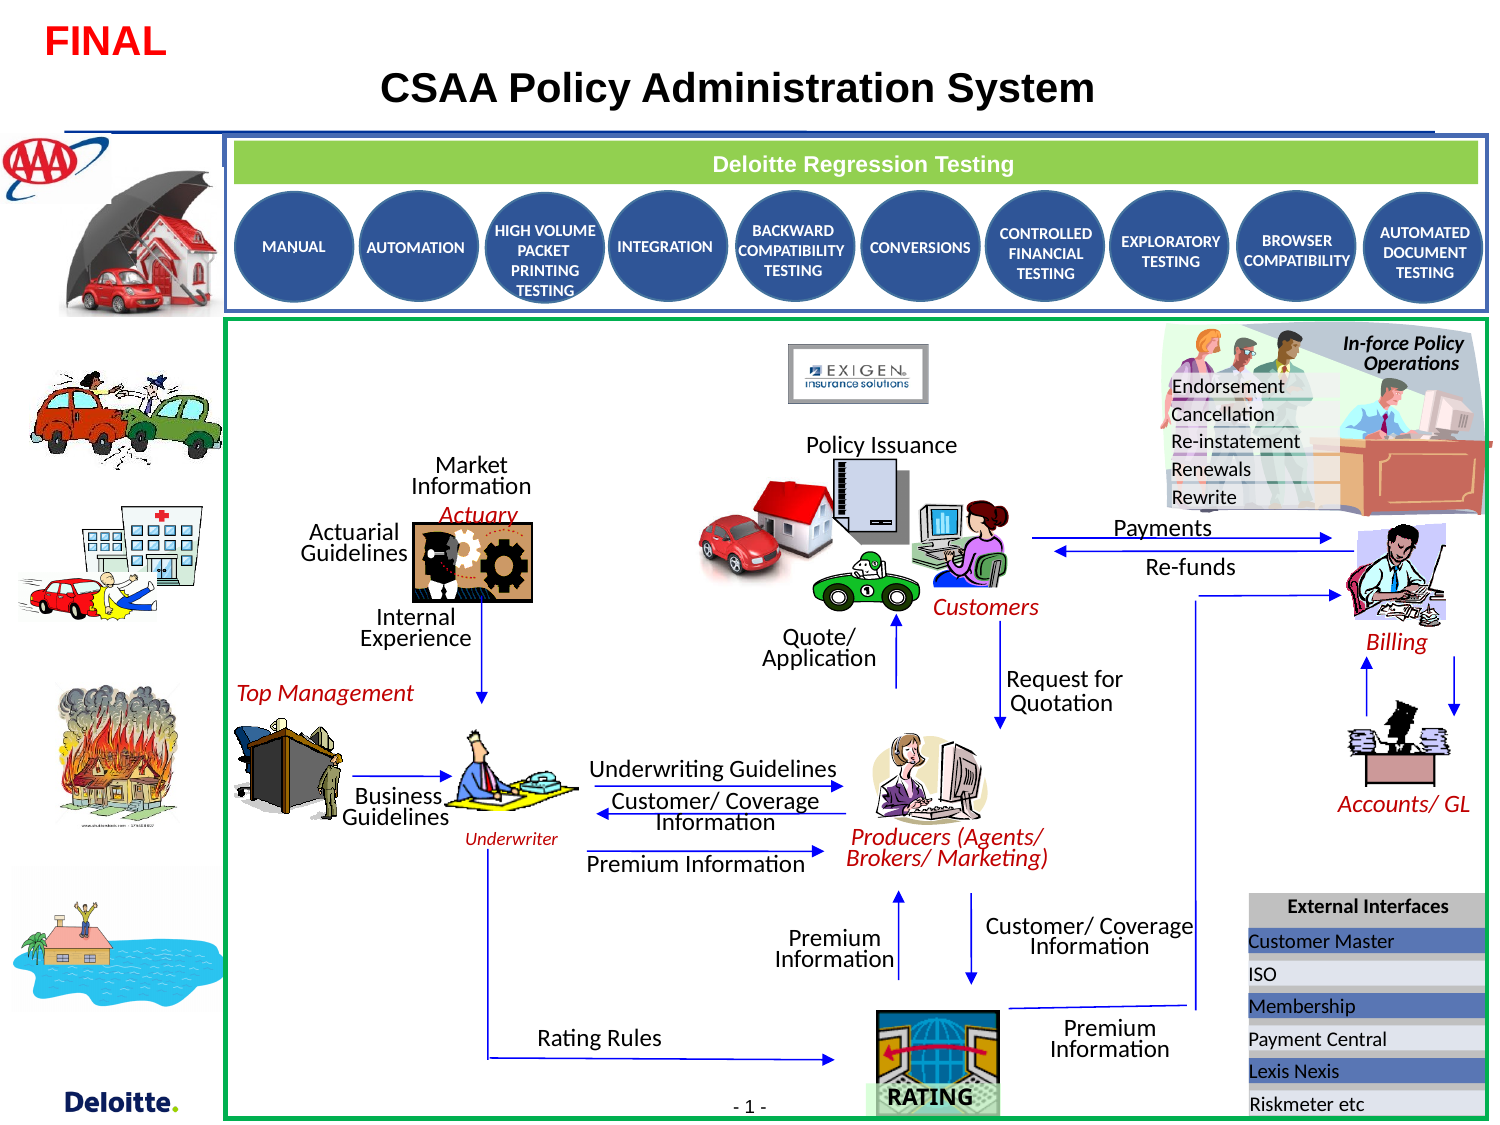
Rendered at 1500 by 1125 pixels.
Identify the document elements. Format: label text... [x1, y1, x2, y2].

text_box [18, 499, 210, 622]
picture [788, 344, 930, 406]
text_box FINAL [29, 3, 221, 72]
picture [11, 866, 225, 1012]
list CSAA Policy Administration System [20, 41, 1455, 128]
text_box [227, 135, 1488, 189]
picture [29, 369, 225, 474]
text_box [225, 317, 1497, 1121]
picture [64, 1090, 179, 1113]
picture [55, 681, 181, 829]
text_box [0, 133, 225, 317]
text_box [229, 190, 1499, 309]
